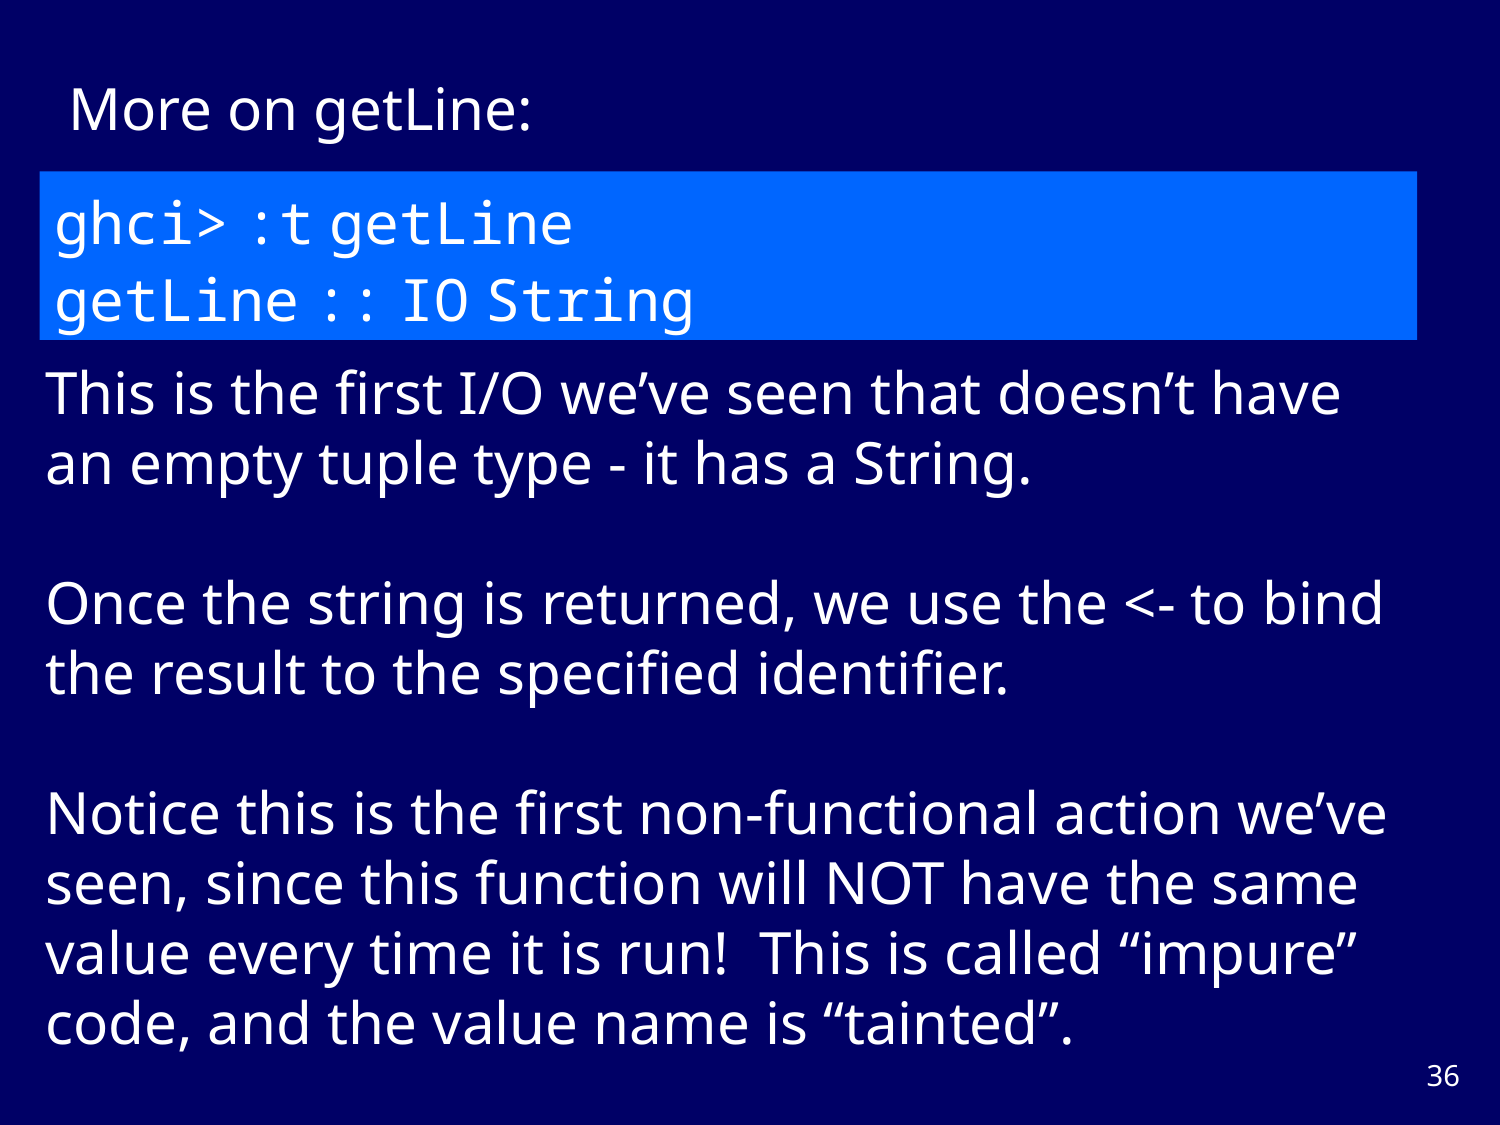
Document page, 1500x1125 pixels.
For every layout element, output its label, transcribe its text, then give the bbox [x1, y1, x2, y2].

text_box 35 [1374, 1050, 1475, 1100]
text_box More on getLine: [53, 64, 1450, 150]
text_box This is the first I/O we’ve seen that doesn’t have an empty tuple type - it has a String. Once the string is returned, we use the <- to bind the result to the specified identifier. Notice this is the first non-functional action we’ve seen, since this function will NOT have the same value every time it is run! This is called “impure” code, and the value name is “tainted”. [30, 348, 1427, 1064]
text_box ghci> :t getLine getLine :: IO String [39, 171, 1418, 340]
